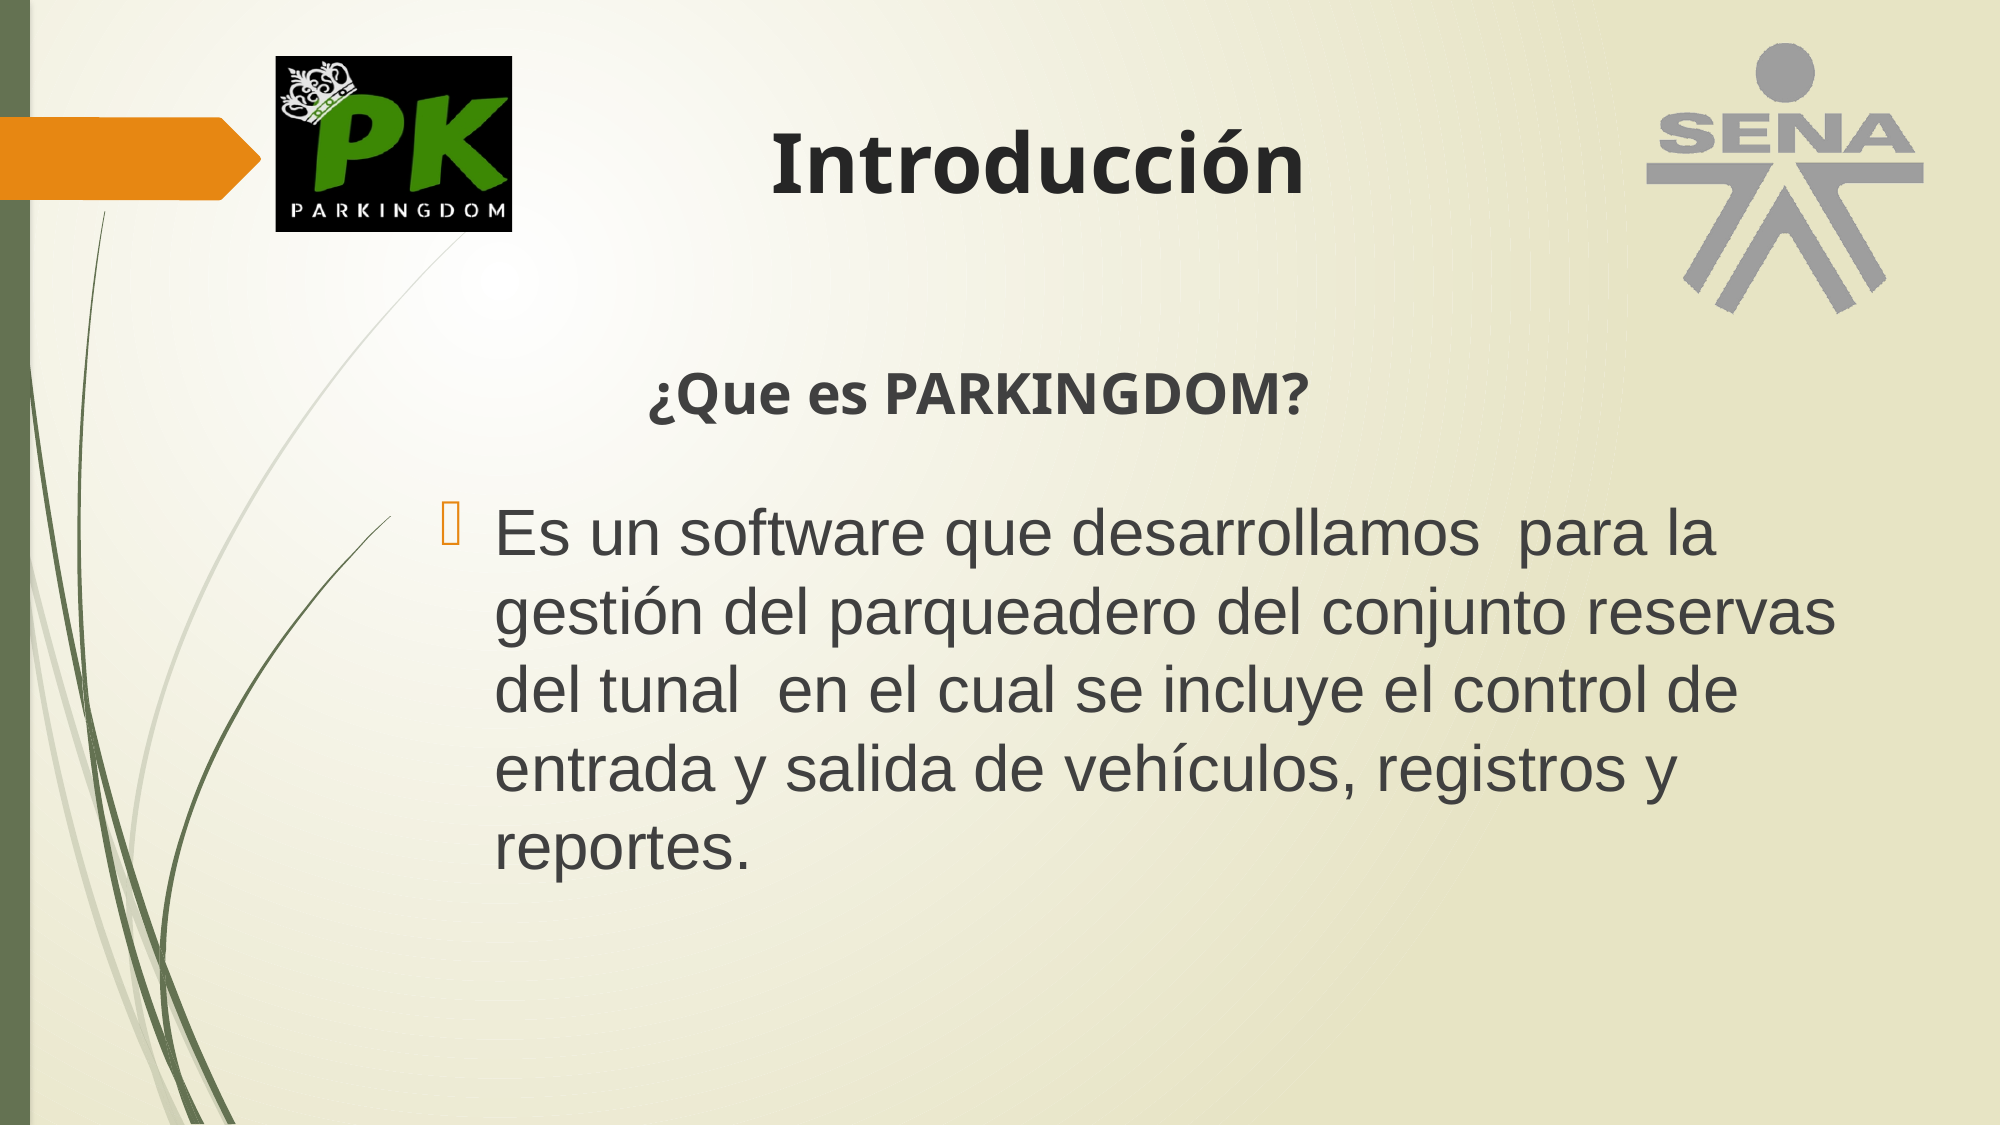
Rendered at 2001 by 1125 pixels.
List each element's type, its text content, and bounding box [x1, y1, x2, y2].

list ¿Que es PARKINGDOM? Es un software que desarrollamos para la gestión del parqueadero del conjunto reservas del tunal en el cual se incluye el control de entrada y salida de vehículos, registros y reportes. [424, 350, 1888, 970]
picture [275, 56, 513, 232]
picture [1604, 23, 1940, 332]
title Introducción [425, 102, 1599, 313]
